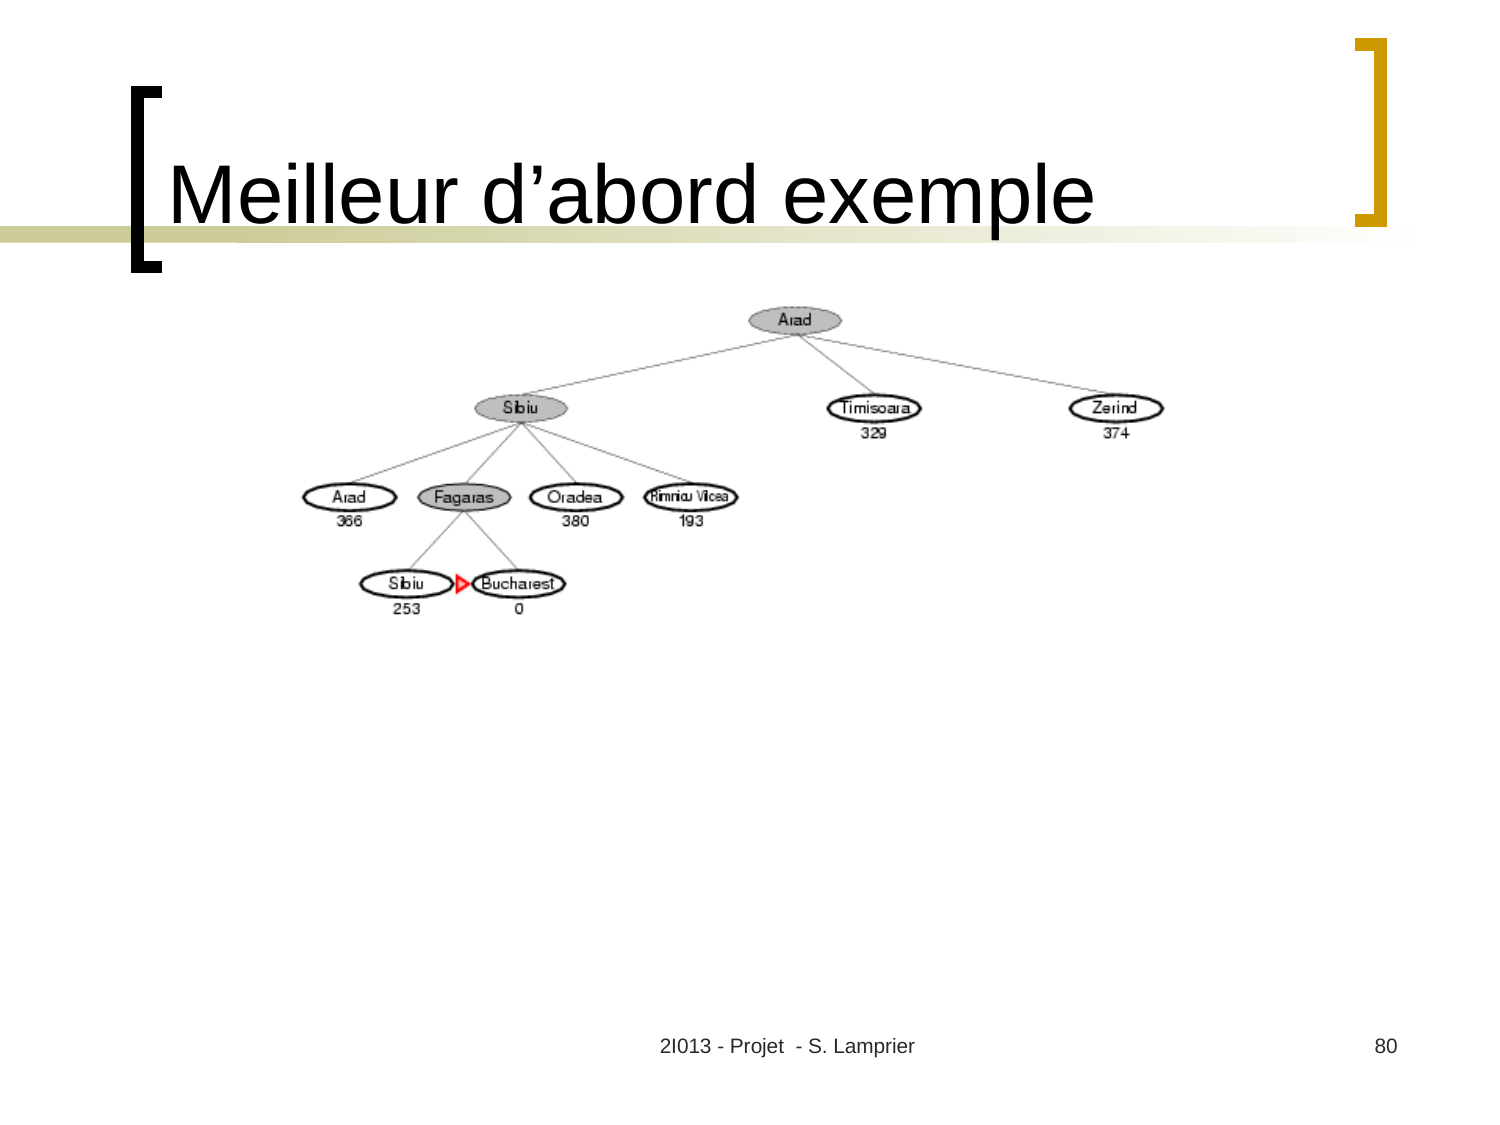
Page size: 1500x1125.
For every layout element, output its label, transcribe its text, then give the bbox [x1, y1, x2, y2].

title Meilleur d’abord exemple [152, 15, 1328, 248]
slide_number 80 [1099, 1024, 1413, 1101]
picture [287, 299, 1185, 627]
footer 2I013 - Projet - S. Lamprier [549, 1024, 1026, 1101]
